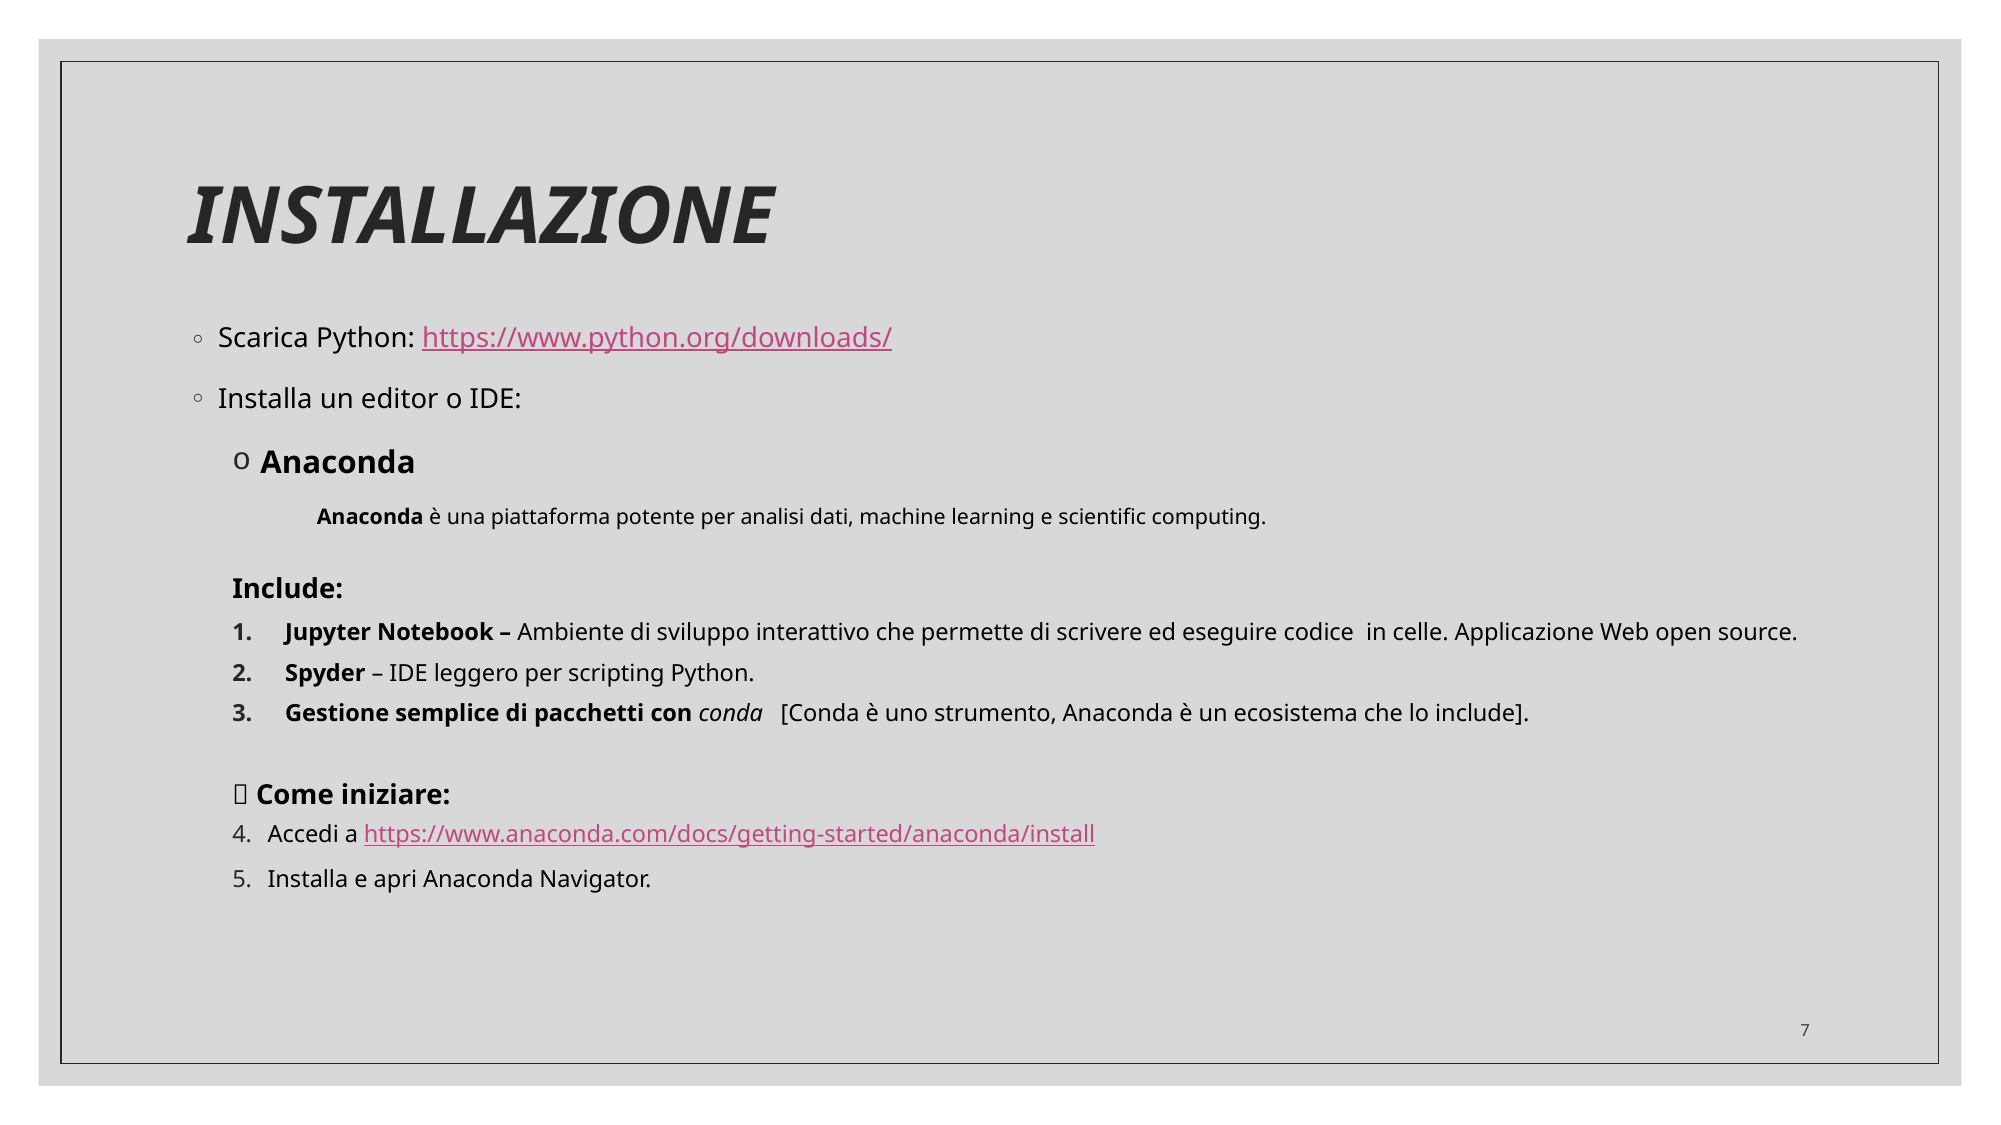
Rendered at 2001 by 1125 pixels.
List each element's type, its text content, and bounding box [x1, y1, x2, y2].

list Scarica Python: https://www.python.org/downloads/ Installa un editor o IDE: Anaconda Anaconda è una piattaforma potente per analisi dati, machine learning e scientific computing. Include: Jupyter Notebook – Ambiente di sviluppo interattivo che permette di scrivere ed eseguire codice in celle. Applicazione Web open source. Spyder – IDE leggero per scripting Python. Gestione semplice di pacchetti con conda [Conda è uno strumento, Anaconda è un ecosistema che lo include]. 📌 Come iniziare: Accedi a https://www.anaconda.com/docs/getting-started/anaconda/install Installa e apri Anaconda Navigator. [174, 304, 1825, 937]
title INSTALLAZIONE [174, 105, 1825, 304]
slide_number 7 [1687, 990, 1825, 1050]
